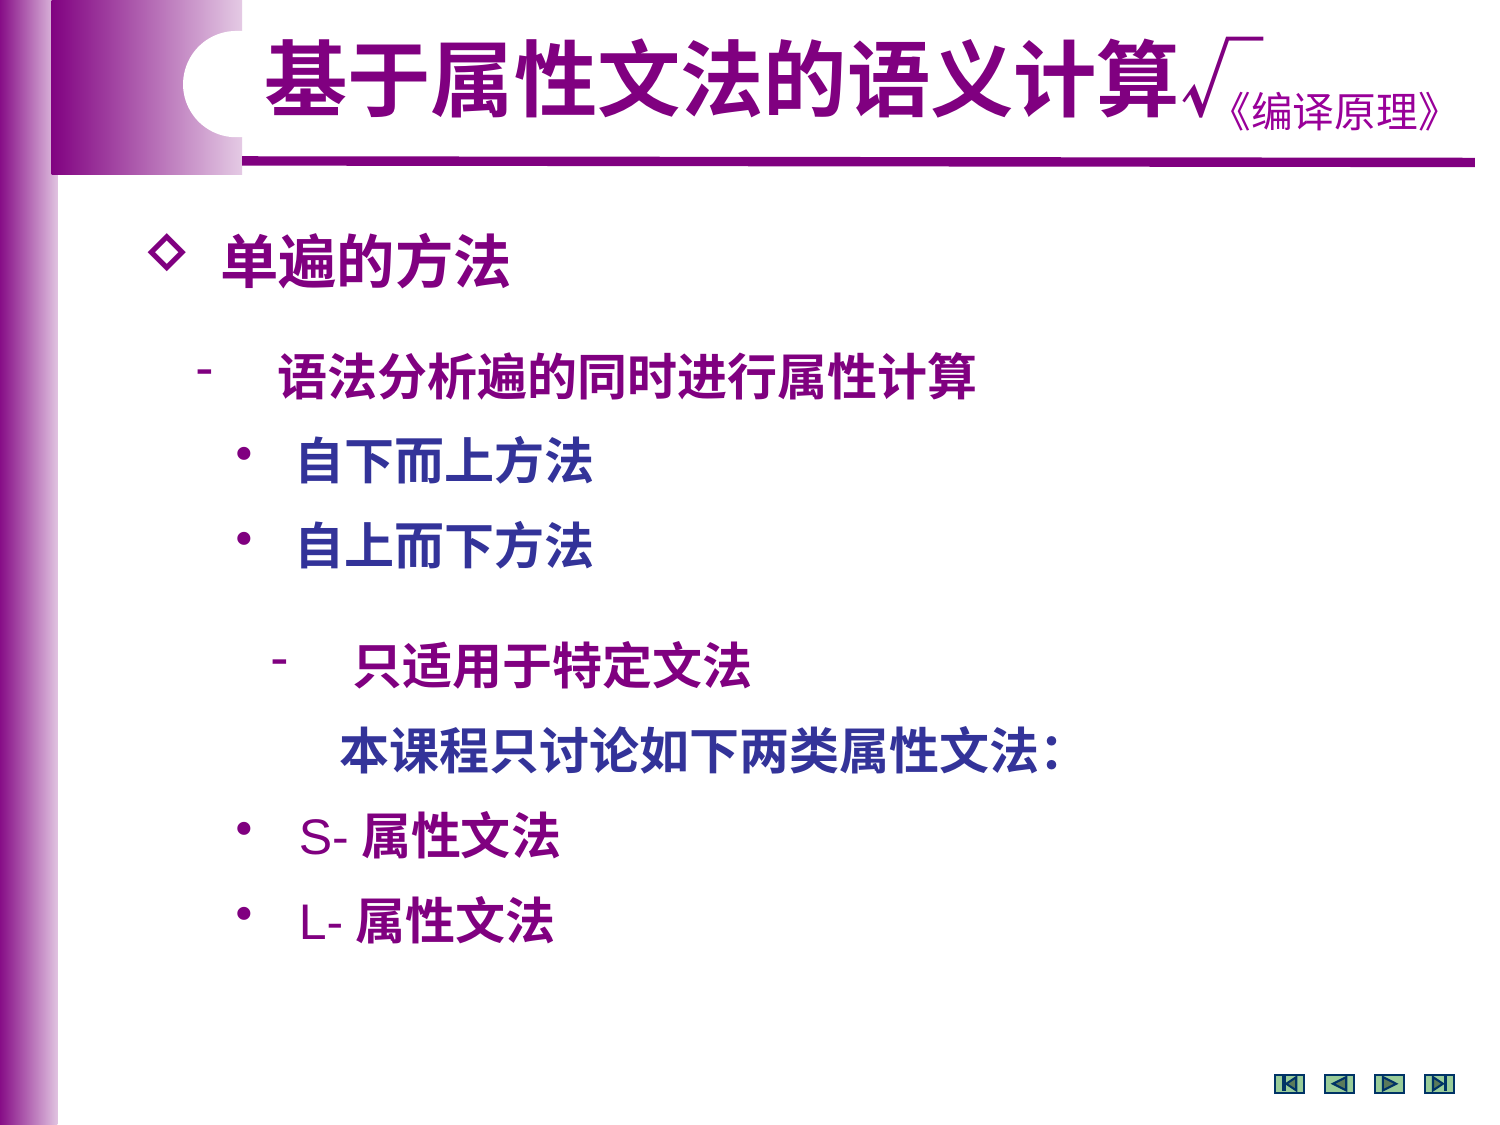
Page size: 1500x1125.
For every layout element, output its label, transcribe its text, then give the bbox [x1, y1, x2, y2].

text_box [1374, 1074, 1405, 1093]
text_box 基于属性文法的语义计算√ [249, 31, 1317, 136]
text_box 单遍的方法 [126, 217, 1450, 303]
text_box [1274, 1074, 1305, 1093]
text_box 语法分析遍的同时进行属性计算 自下而上方法 自上而下方法 只适用于特定文法 本课程只讨论如下两类属性文法： S-属性文法 L-属性文法 [181, 337, 1363, 958]
text_box [1424, 1074, 1455, 1093]
text_box [1324, 1074, 1355, 1093]
